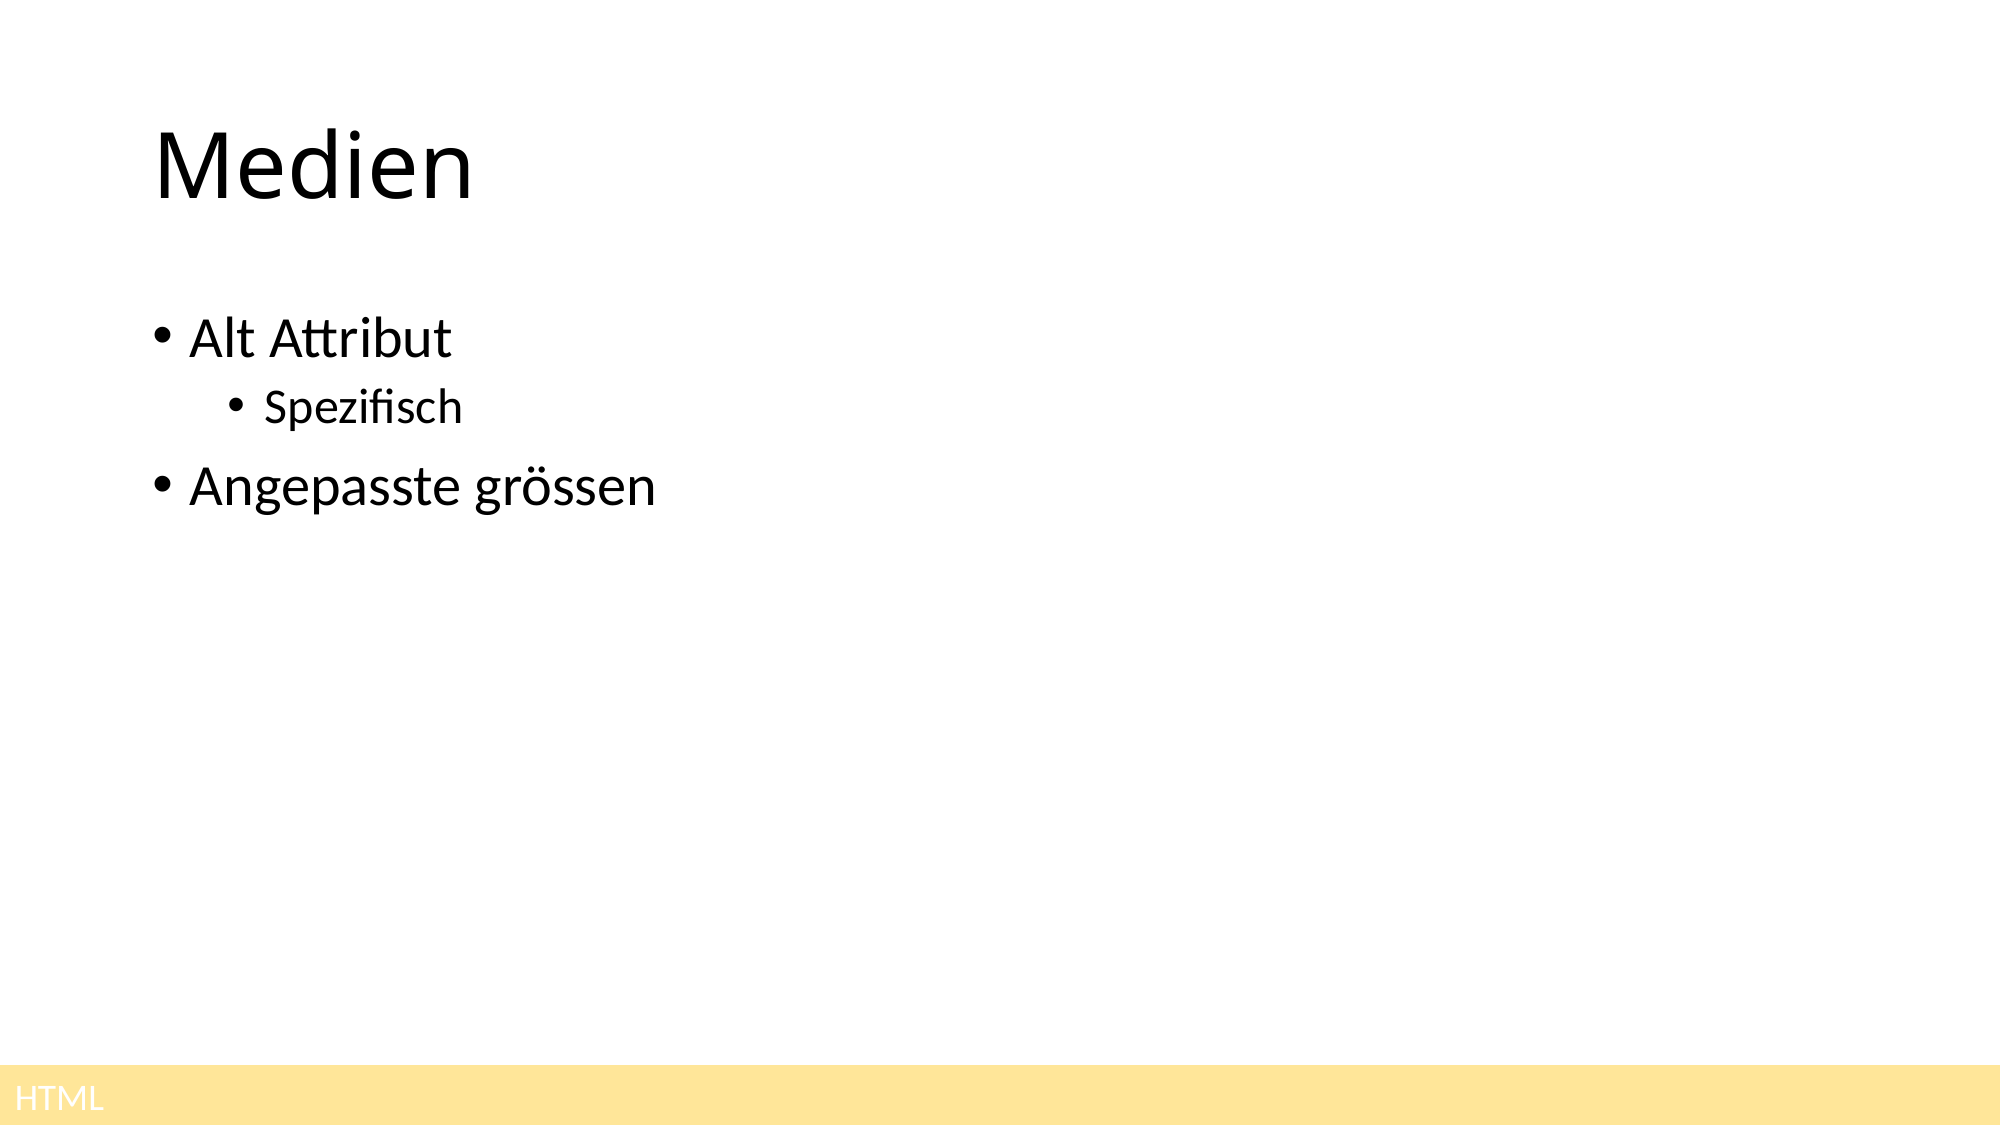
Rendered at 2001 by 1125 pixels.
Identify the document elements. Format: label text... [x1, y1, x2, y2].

title Medien [137, 59, 1863, 278]
text_box HTML [0, 1065, 2000, 1125]
list Alt Attribut Spezifisch Angepasste grössen [137, 299, 1863, 1014]
